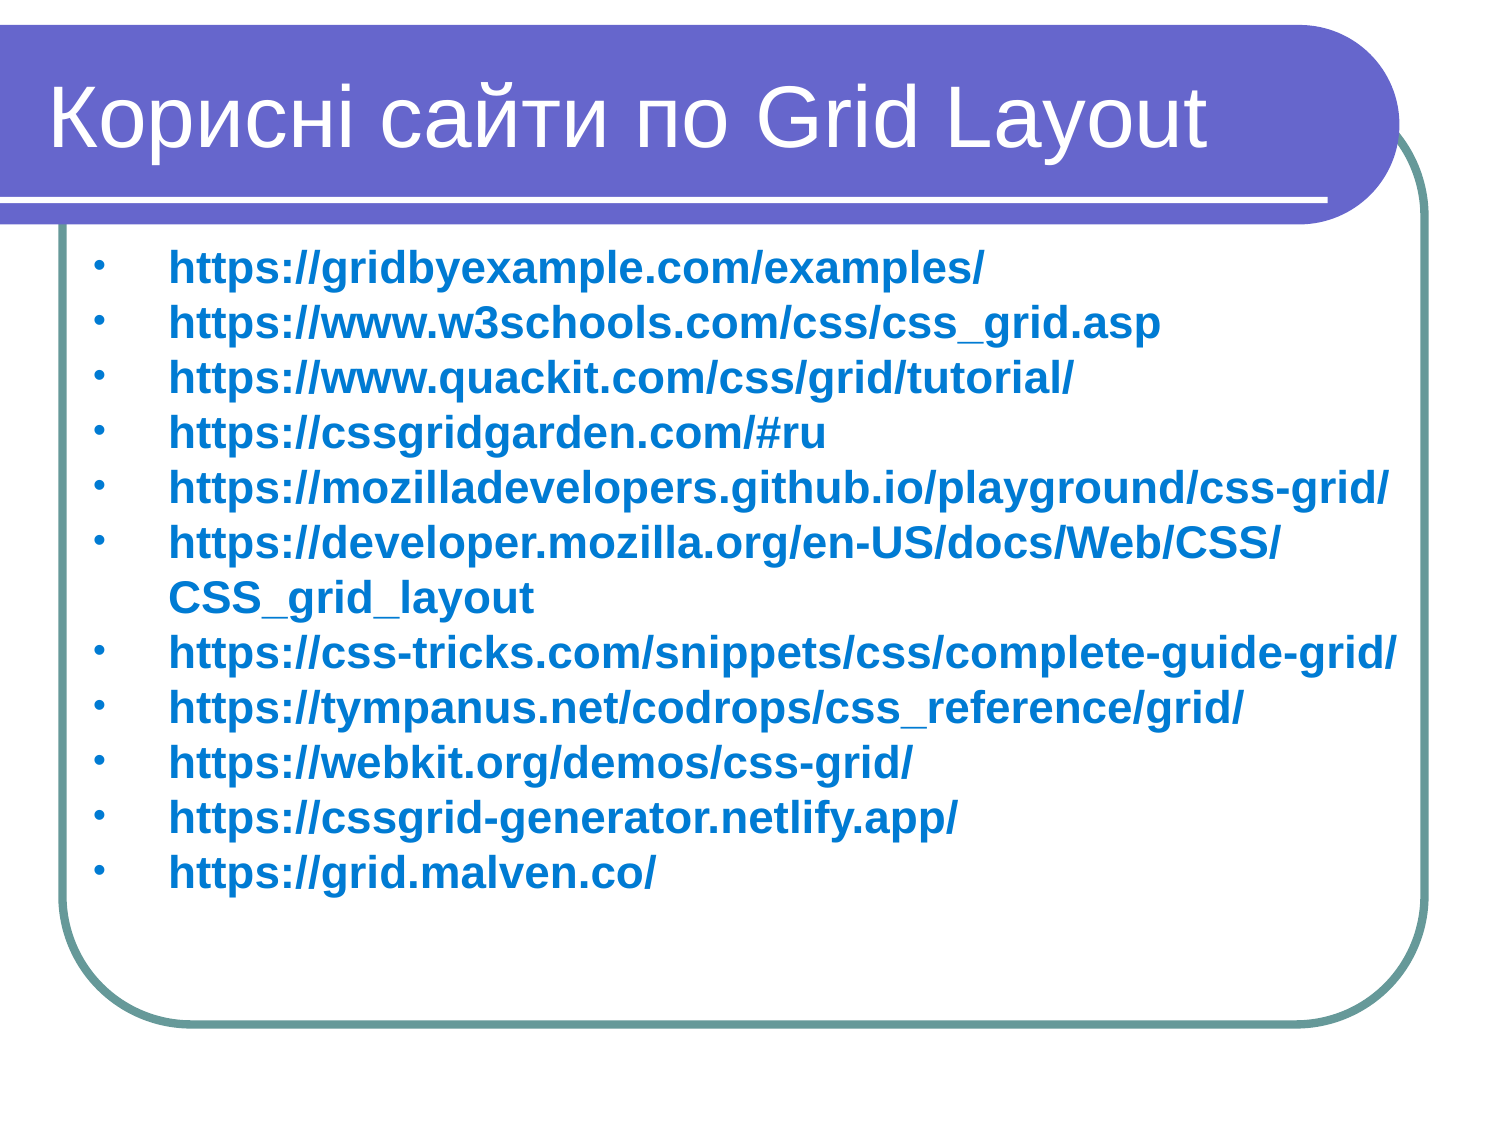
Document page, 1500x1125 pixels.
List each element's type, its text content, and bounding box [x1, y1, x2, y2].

text_box https://gridbyexample.com/examples/ https://www.w3schools.com/css/css_grid.asp https://www.quackit.com/css/grid/tutorial/ https://cssgridgarden.com/#ru https://mozilladevelopers.github.io/playground/css-grid/ https://developer.mozilla.org/en-US/docs/Web/CSS/CSS_grid_layout https://css-tricks.com/snippets/css/complete-guide-grid/ https://tympanus.net/codrops/css_reference/grid/ https://webkit.org/demos/css-grid/ https://cssgrid-generator.netlify.app/ https://grid.malven.co/ [78, 230, 1421, 956]
text_box Корисні сайти по Grid Layout [32, 37, 1347, 188]
